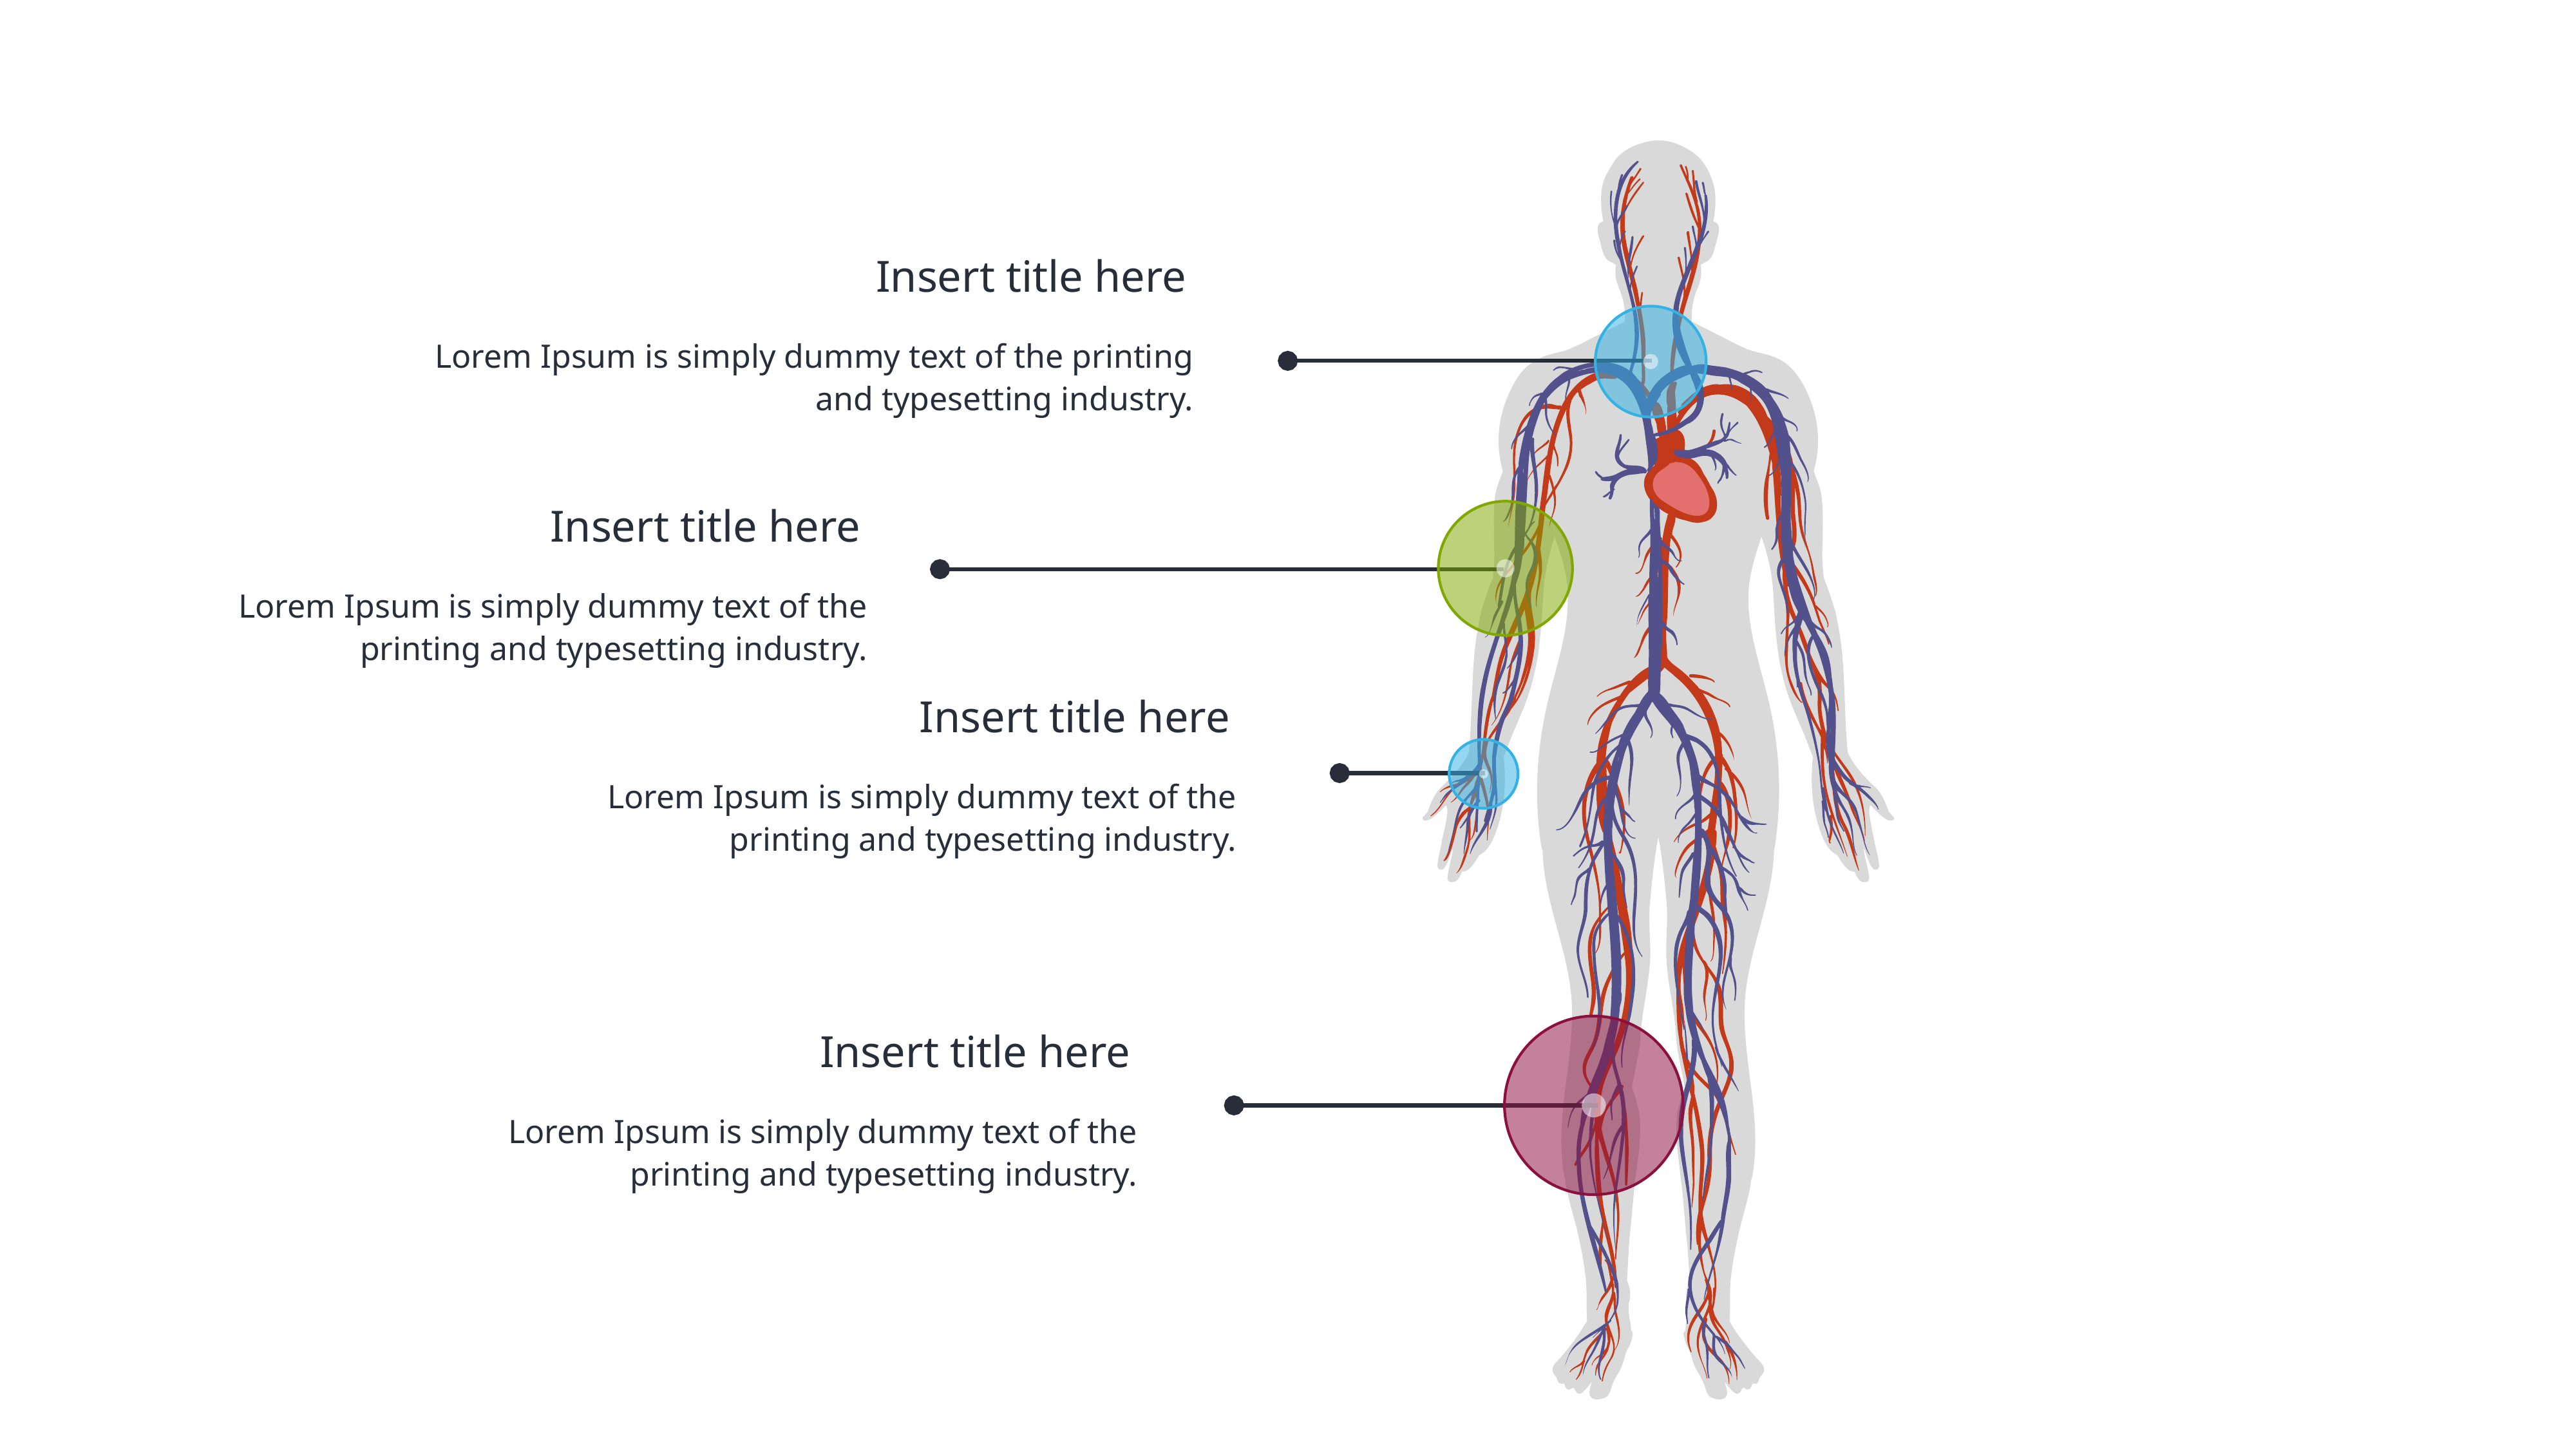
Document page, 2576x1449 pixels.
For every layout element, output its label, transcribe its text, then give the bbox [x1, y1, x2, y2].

text_box Lorem Ipsum is simply dummy text of the printing and typesetting industry. [539, 767, 940, 862]
text_box Insert title here [655, 1019, 940, 1081]
text_box Insert title here [755, 684, 940, 746]
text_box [940, 137, 1895, 1401]
text_box Insert title here [712, 244, 940, 306]
text_box Lorem Ipsum is simply dummy text of the printing and typesetting industry. [439, 1103, 940, 1197]
text_box Lorem Ipsum is simply dummy text of the printing and typesetting industry. [372, 327, 940, 422]
text_box Lorem Ipsum is simply dummy text of the printing and typesetting industry. [169, 577, 878, 672]
text_box Insert title here [386, 494, 871, 556]
